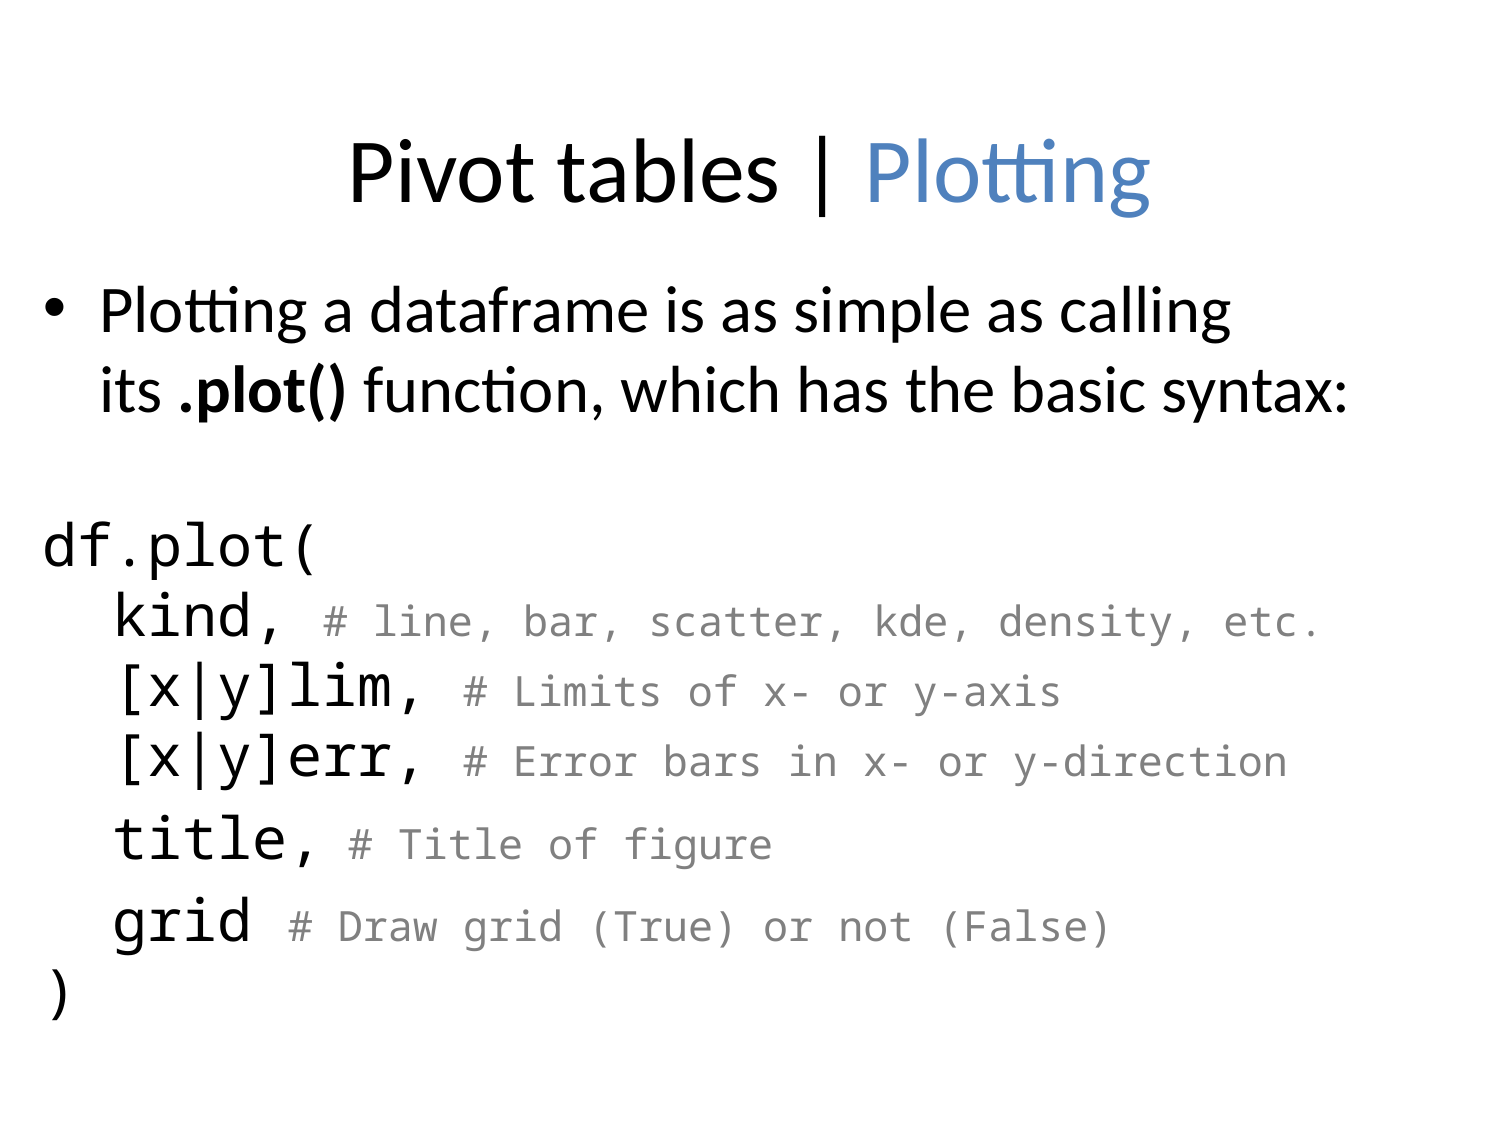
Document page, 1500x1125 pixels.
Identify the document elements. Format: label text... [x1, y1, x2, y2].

title Pivot tables | Plotting [74, 94, 1426, 238]
list Plotting a dataframe is as simple as calling its .plot() function, which has the basic syntax: df.plot( kind, # line, bar, scatter, kde, density, etc. [x|y]lim, # Limits of x- or y-axis [x|y]err, # Error bars in x- or y-direction title, # Title of figure grid # Draw grid (True) or not (False) ) [34, 258, 1466, 1051]
